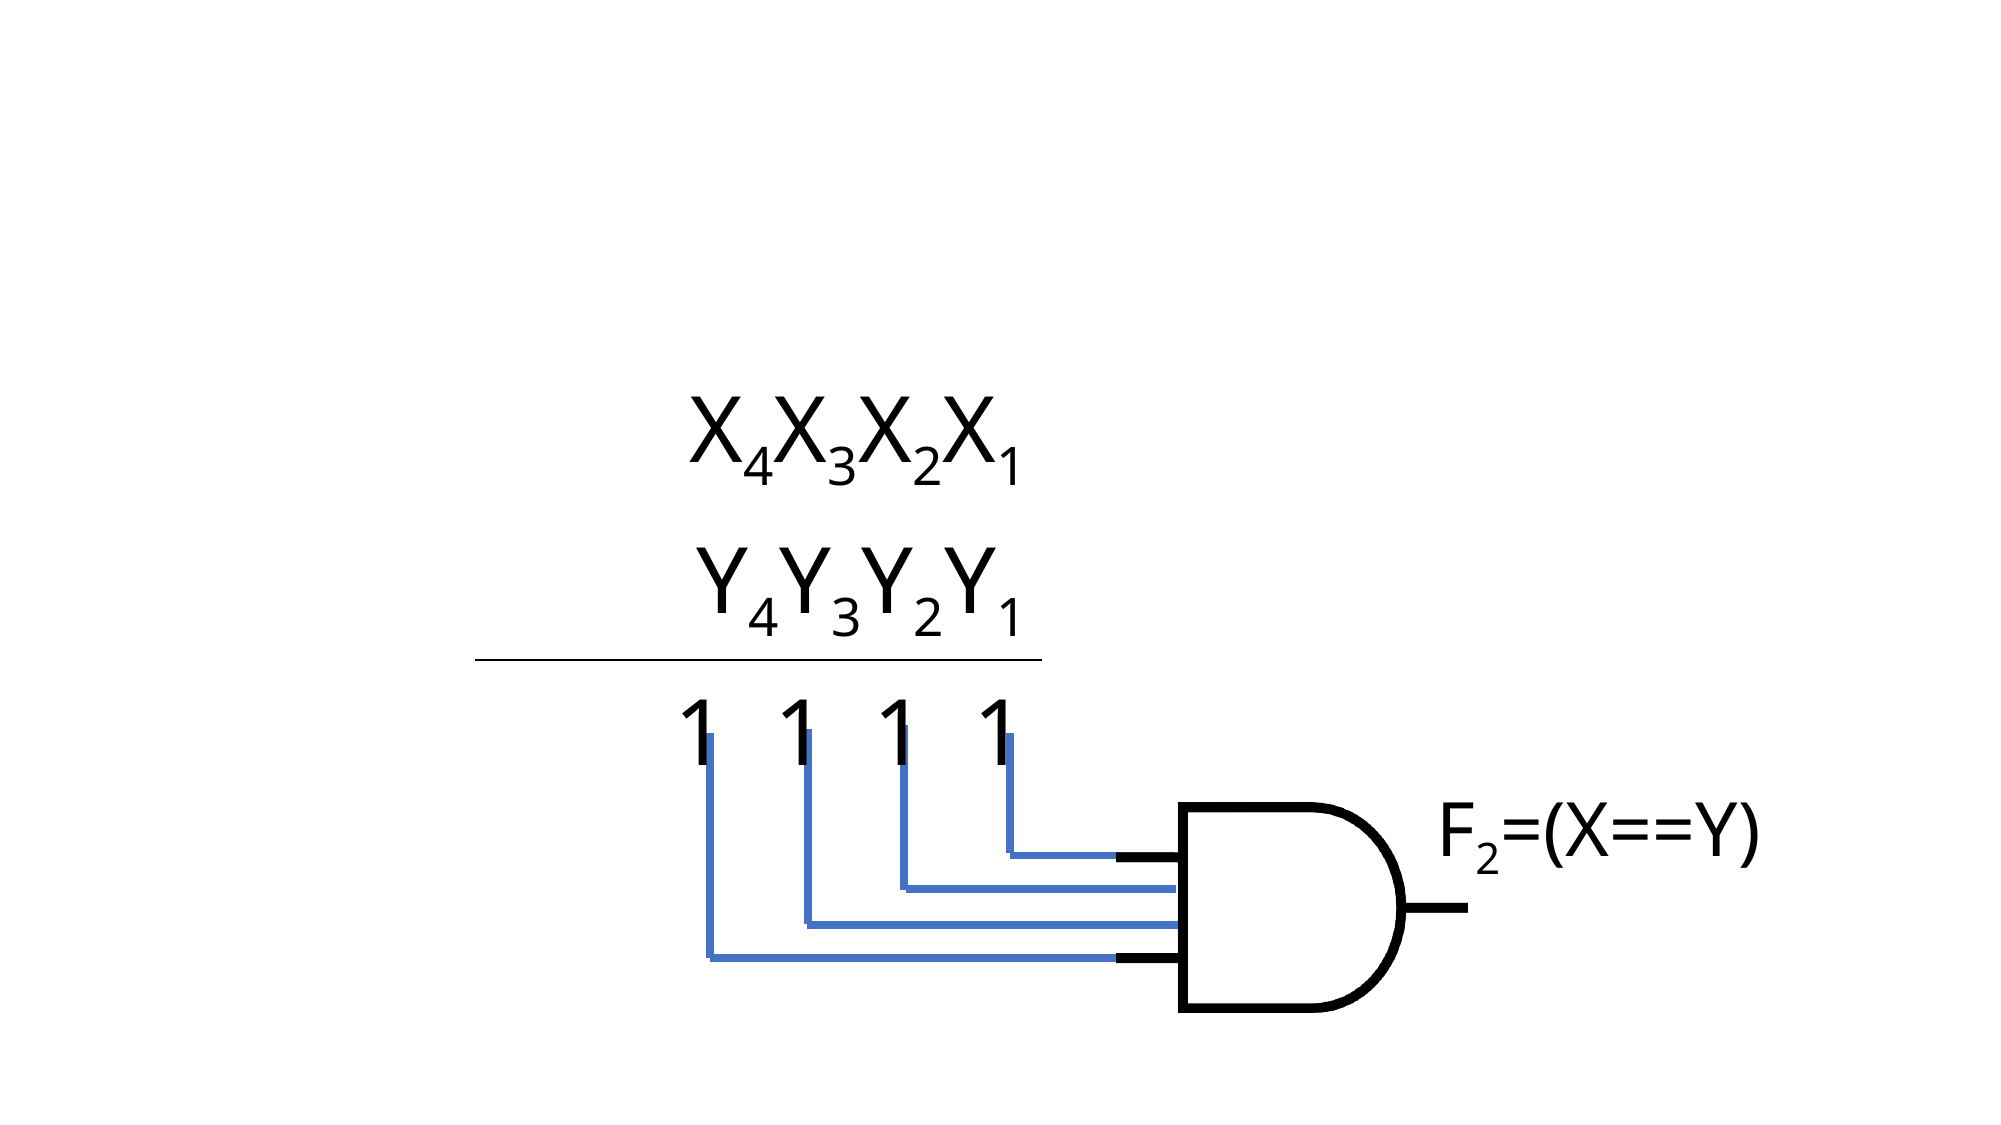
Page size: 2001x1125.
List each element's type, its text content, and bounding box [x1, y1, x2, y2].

picture [1116, 801, 1468, 1013]
text_box F2=(X==Y) [1421, 773, 1776, 891]
